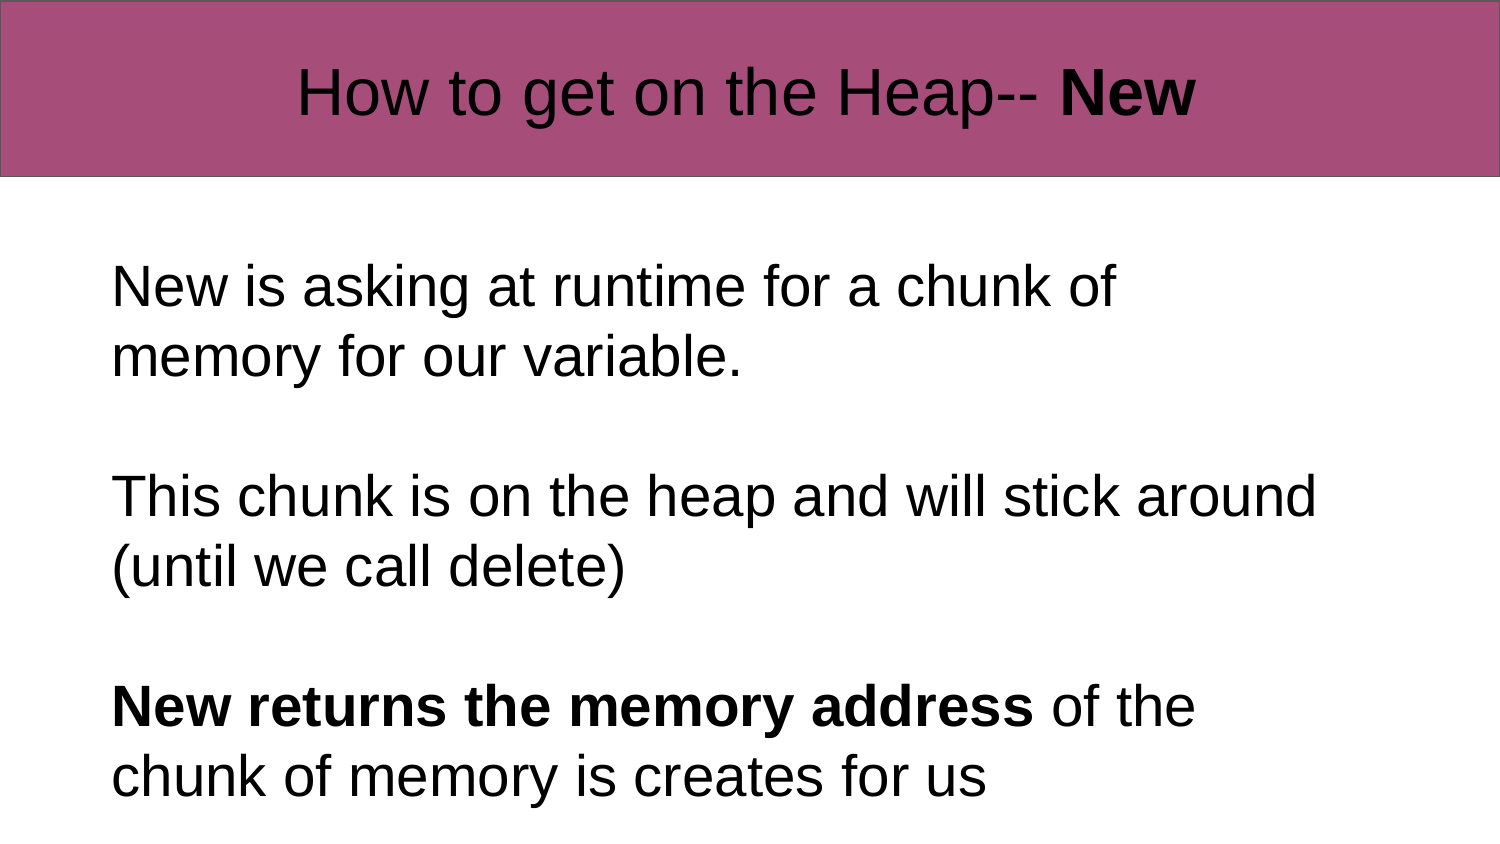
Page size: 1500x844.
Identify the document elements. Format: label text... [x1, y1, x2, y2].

subtitle New is asking at runtime for a chunk of memory for our variable. This chunk is on the heap and will stick around (until we call delete) New returns the memory address of the chunk of memory is creates for us [96, 232, 1356, 718]
title How to get on the Heap-- New [0, 1, 1497, 177]
